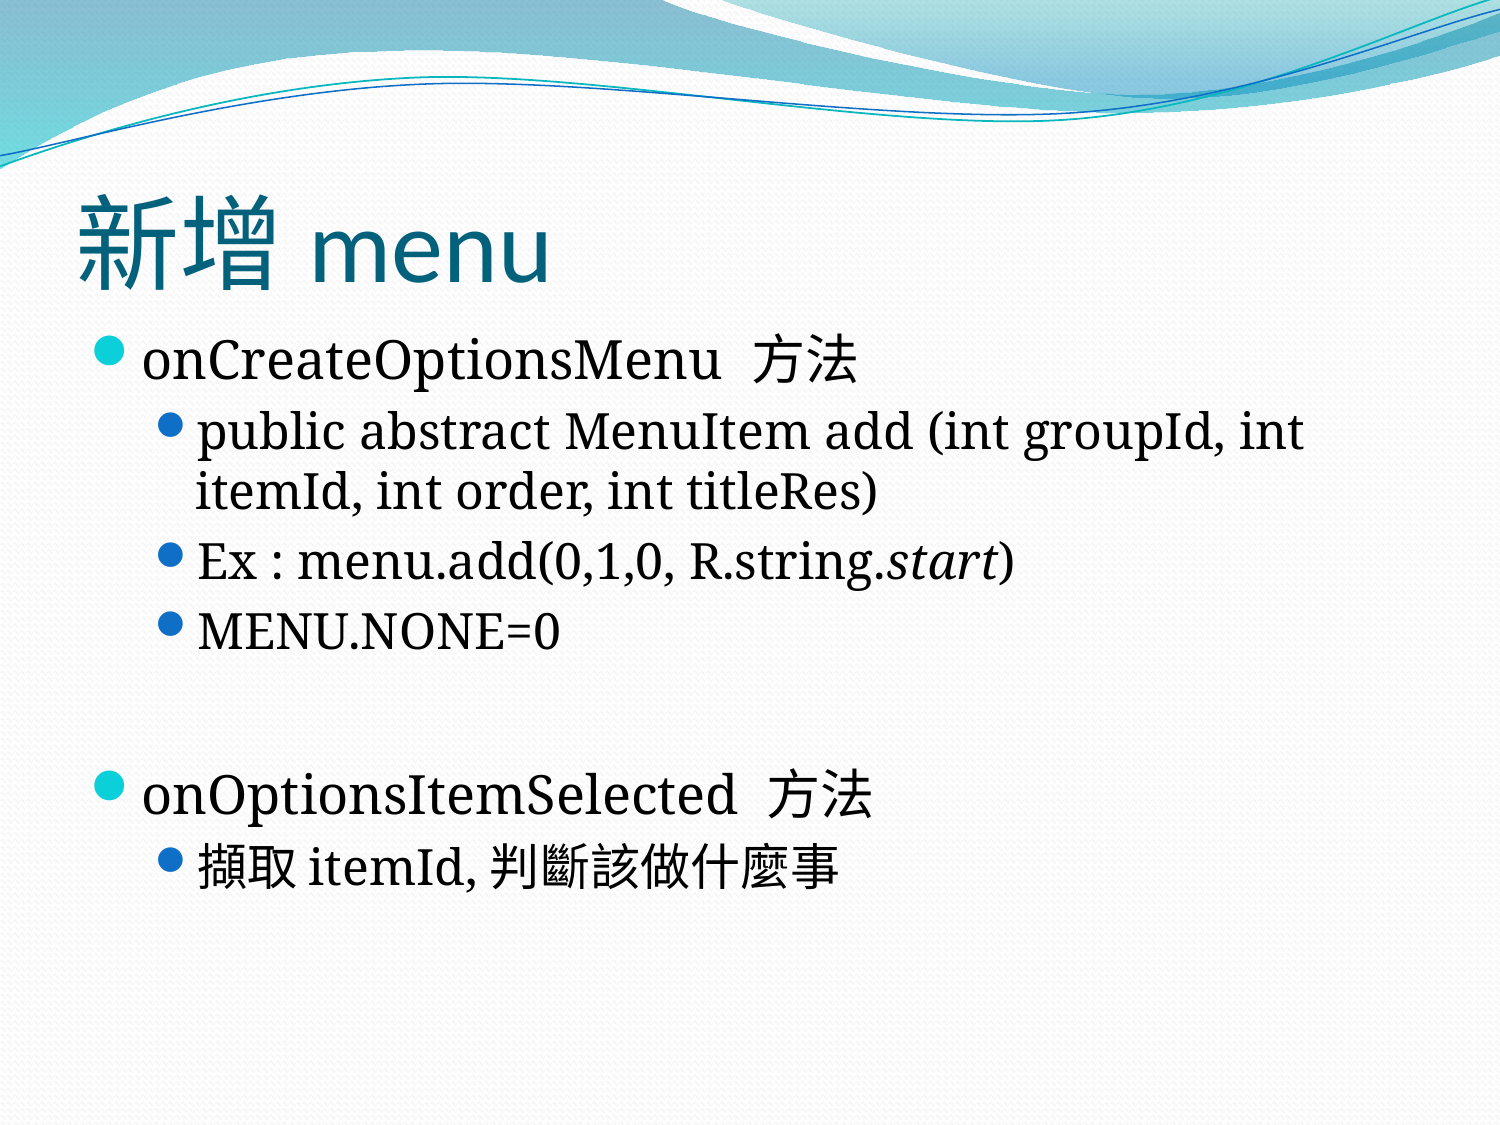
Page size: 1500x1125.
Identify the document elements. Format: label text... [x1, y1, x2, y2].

title 新增menu [74, 115, 1426, 304]
list onCreateOptionsMenu 方法 public abstract MenuItem add (int groupId, int itemId, int order, int titleRes) Ex : menu.add(0,1,0, R.string.start) MENU.NONE=0 onOptionsItemSelected 方法 擷取itemId,判斷該做什麼事 [74, 317, 1426, 1038]
